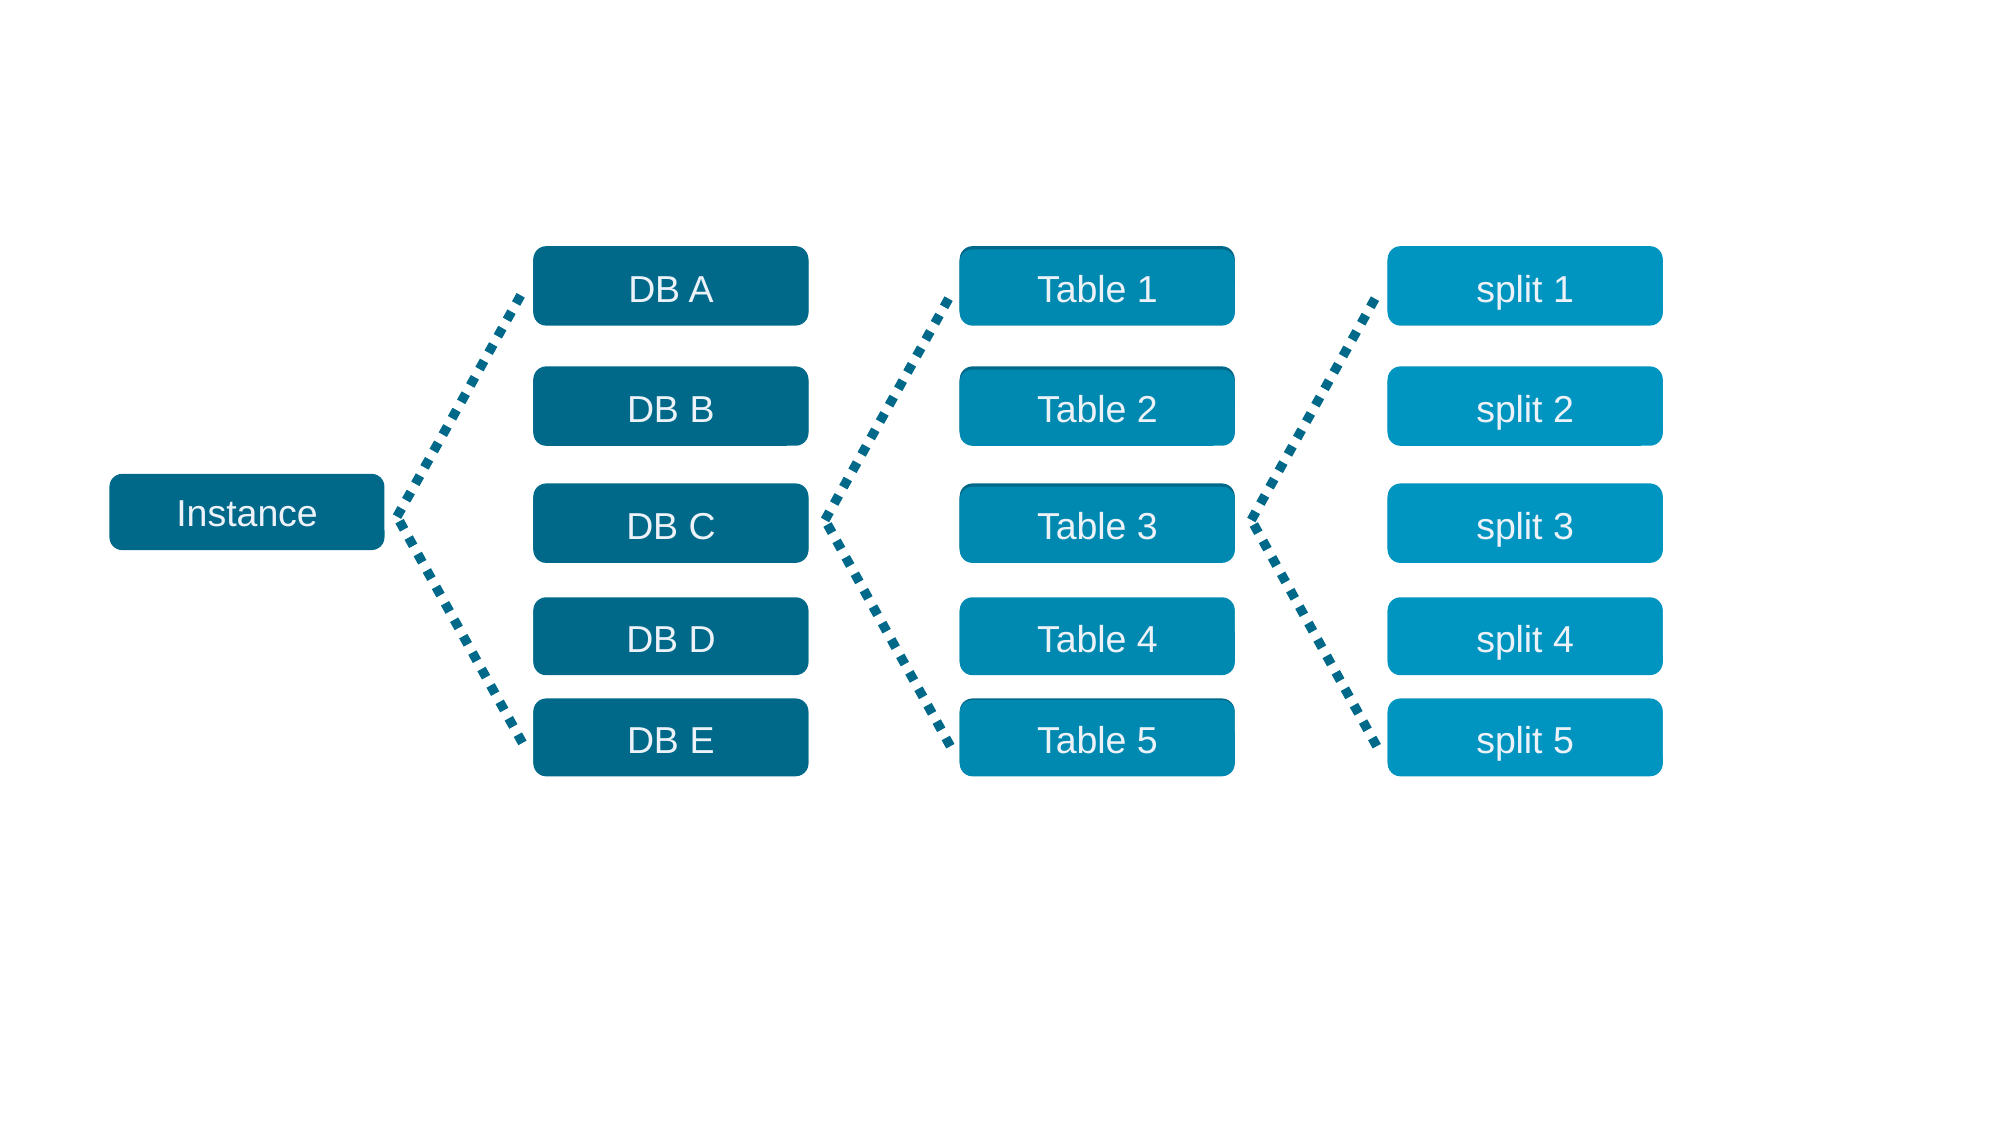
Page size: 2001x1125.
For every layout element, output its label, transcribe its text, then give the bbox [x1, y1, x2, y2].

text_box split 3 [1386, 485, 1664, 564]
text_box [824, 519, 951, 747]
text_box Table 3 [958, 485, 1236, 564]
text_box DB A [532, 248, 810, 327]
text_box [1251, 295, 1377, 519]
text_box split 1 [1386, 248, 1664, 327]
text_box split 2 [1386, 368, 1664, 447]
text_box split 4 [1386, 597, 1664, 677]
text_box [1251, 519, 1377, 747]
text_box Table 1 [958, 248, 1236, 327]
text_box DB E [532, 699, 810, 778]
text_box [396, 516, 523, 743]
text_box Table 5 [958, 699, 1236, 778]
text_box DB B [532, 368, 810, 447]
text_box Table 2 [958, 368, 1236, 447]
text_box DB C [532, 485, 810, 564]
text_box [396, 292, 523, 516]
text_box Table 4 [958, 597, 1236, 677]
text_box Instance [108, 472, 386, 552]
text_box DB D [532, 597, 810, 677]
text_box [824, 295, 951, 519]
text_box split 5 [1386, 699, 1664, 778]
